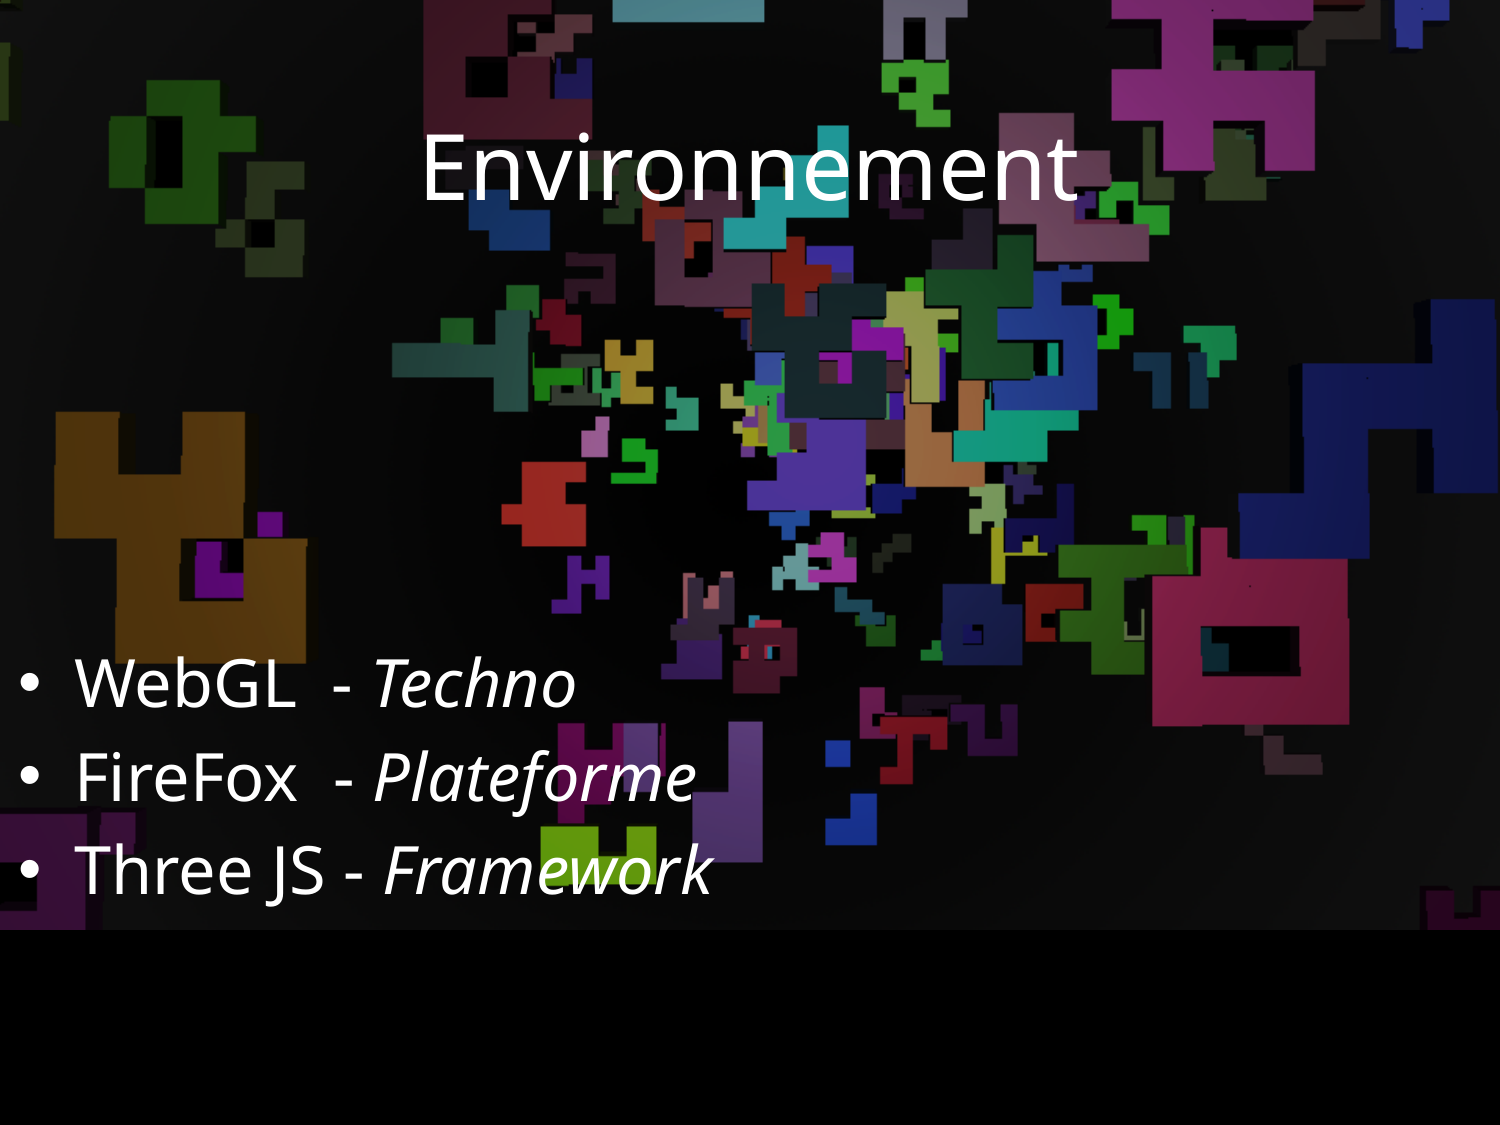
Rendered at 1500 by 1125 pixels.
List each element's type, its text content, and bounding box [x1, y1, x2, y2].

text_box Environnement [112, 42, 1388, 284]
picture [0, 0, 1500, 930]
text_box WebGL - Techno FireFox - Plateforme Three JS - Framework [3, 633, 1500, 1125]
